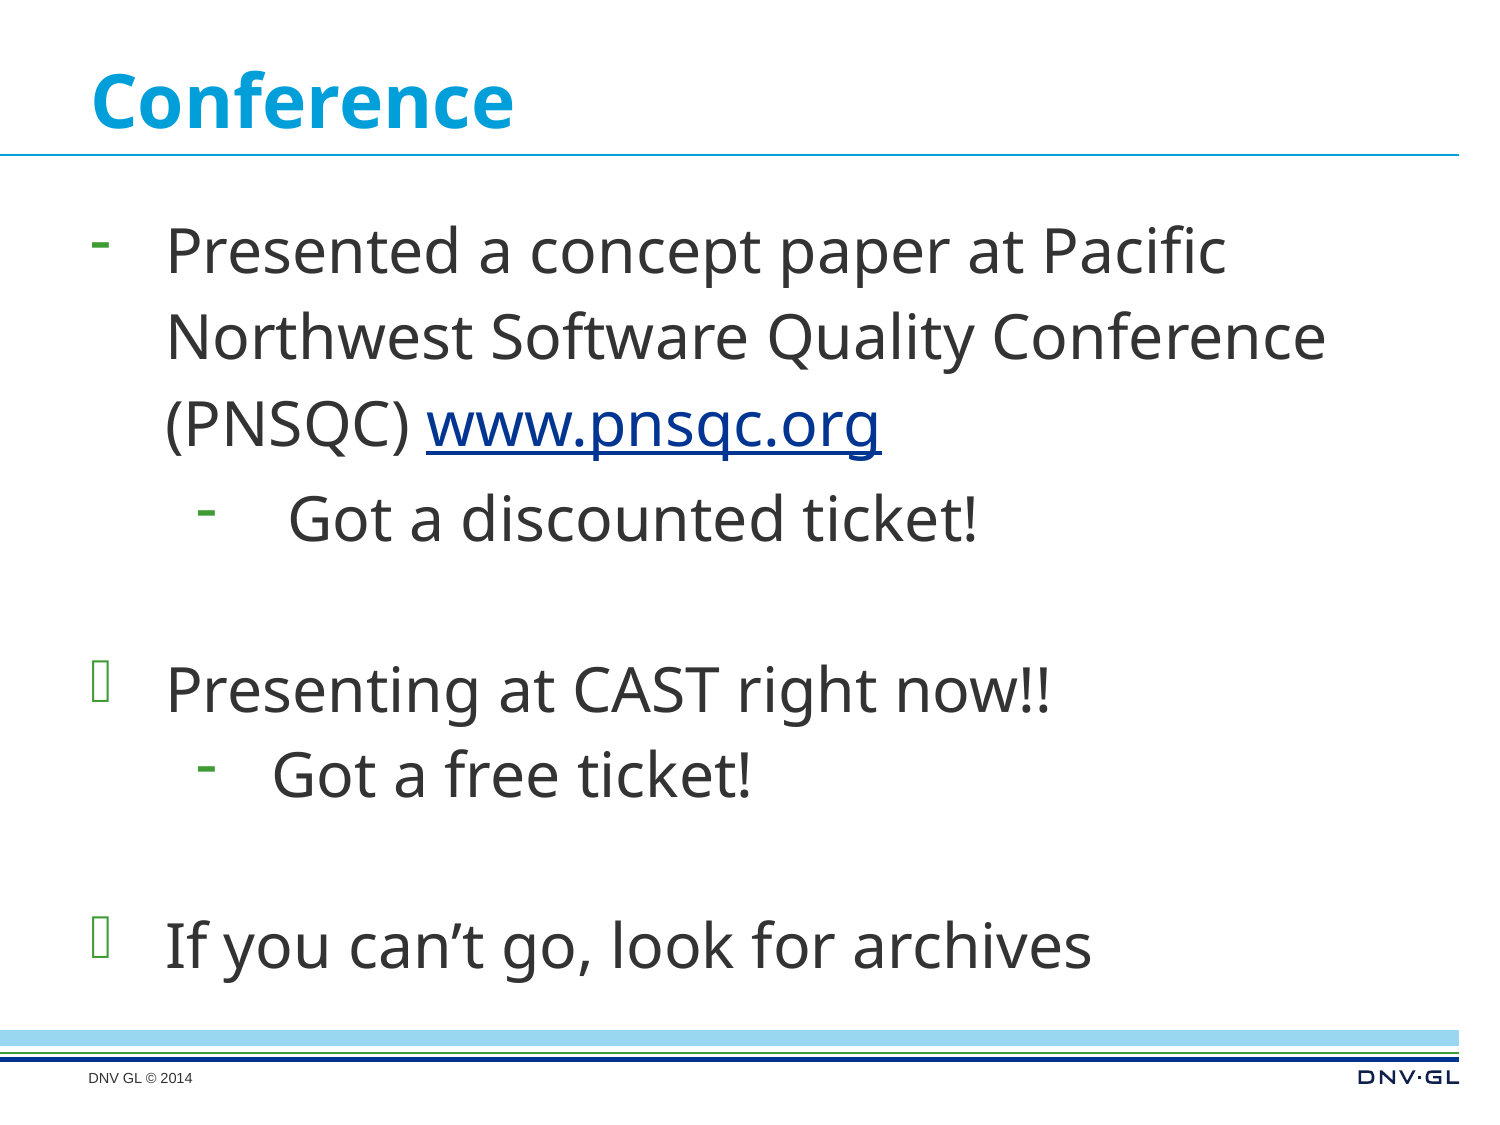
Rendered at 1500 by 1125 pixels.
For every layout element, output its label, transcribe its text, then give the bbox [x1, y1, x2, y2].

list Presented a concept paper at Pacific Northwest Software Quality Conference (PNSQC) www.pnsqc.org Got a discounted ticket! Presenting at CAST right now!! Got a free ticket! If you can’t go, look for archives [75, 185, 1425, 1001]
title Conference [75, 0, 1425, 160]
